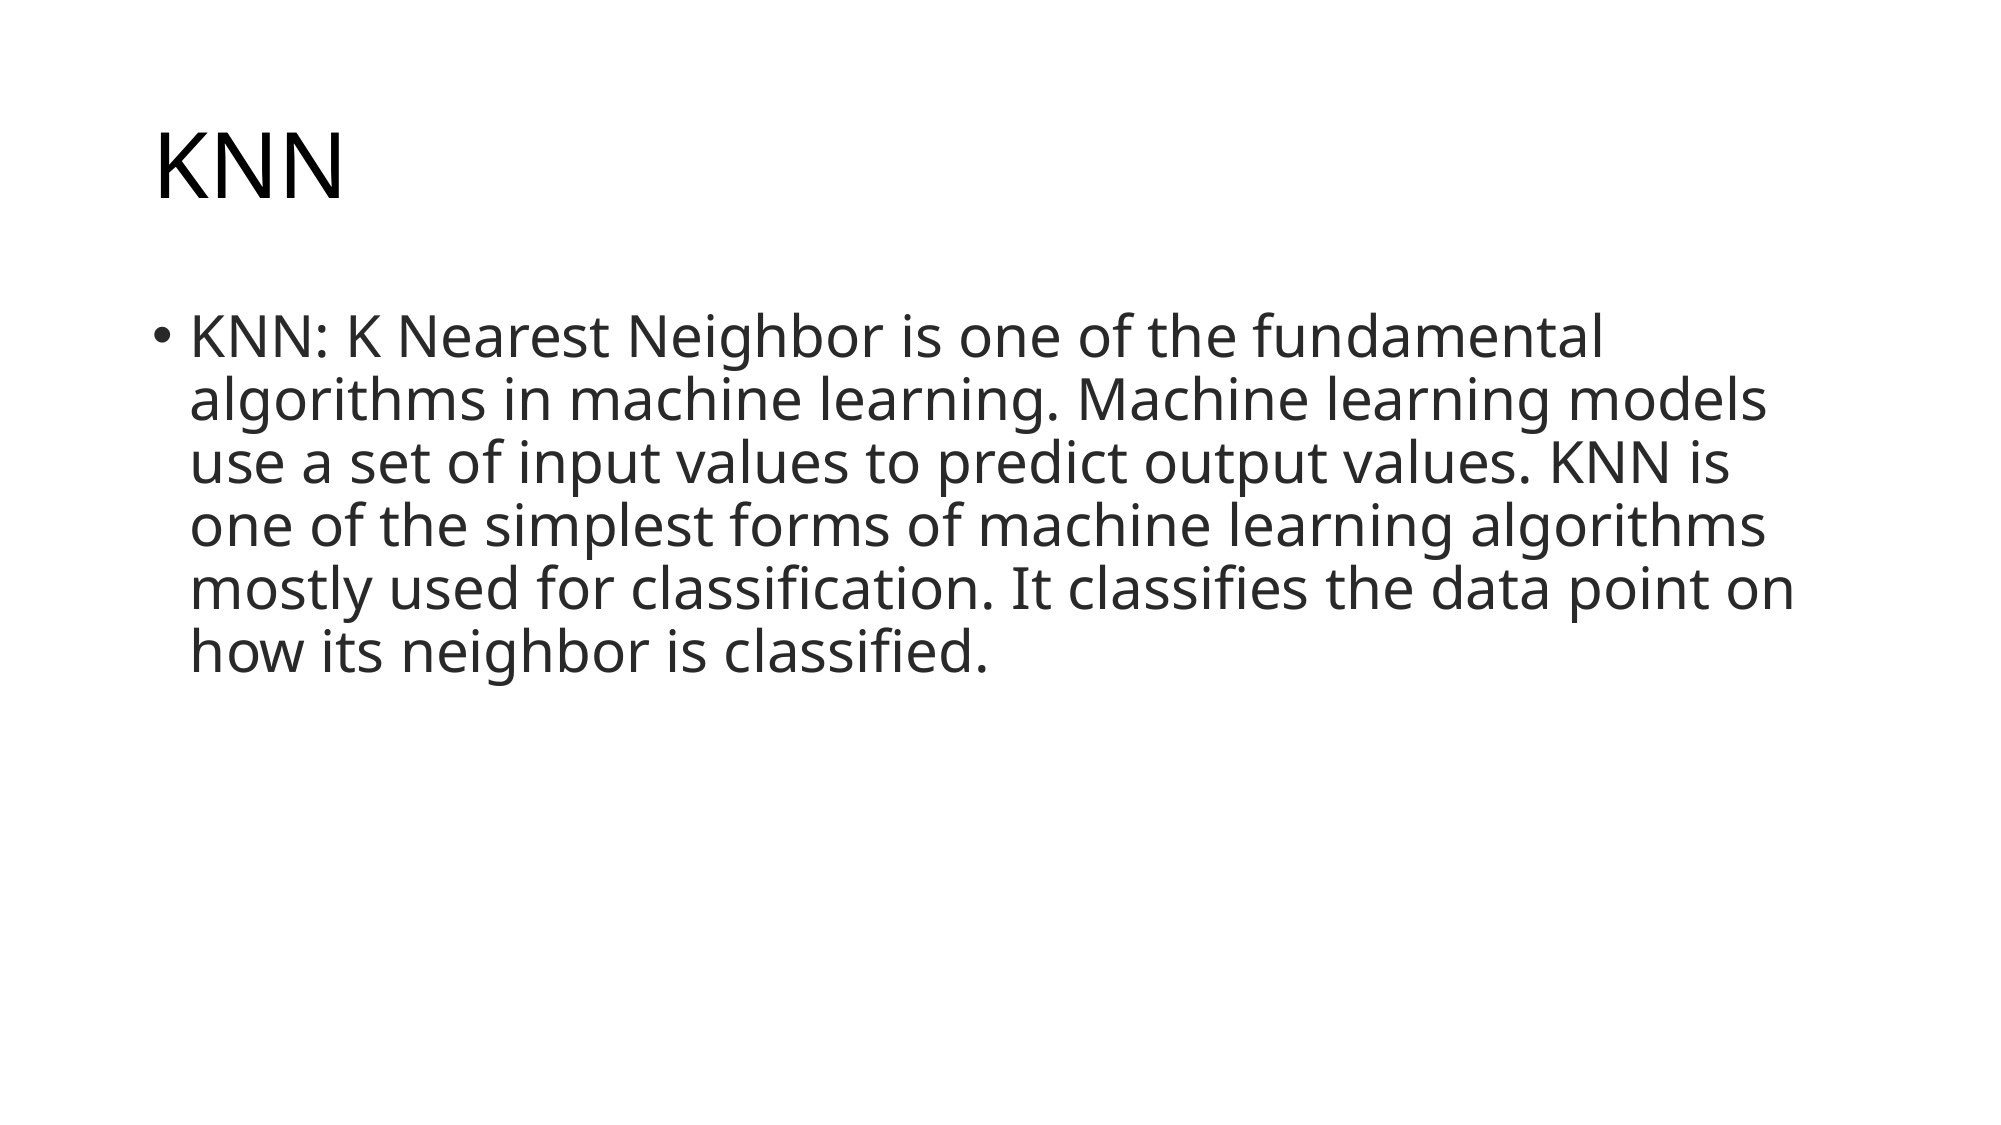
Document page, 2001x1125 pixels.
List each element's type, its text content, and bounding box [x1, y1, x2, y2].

title KNN [137, 59, 1863, 278]
list KNN: K Nearest Neighbor is one of the fundamental algorithms in machine learning. Machine learning models use a set of input values to predict output values. KNN is one of the simplest forms of machine learning algorithms mostly used for classification. It classifies the data point on how its neighbor is classified. [137, 299, 1863, 1014]
